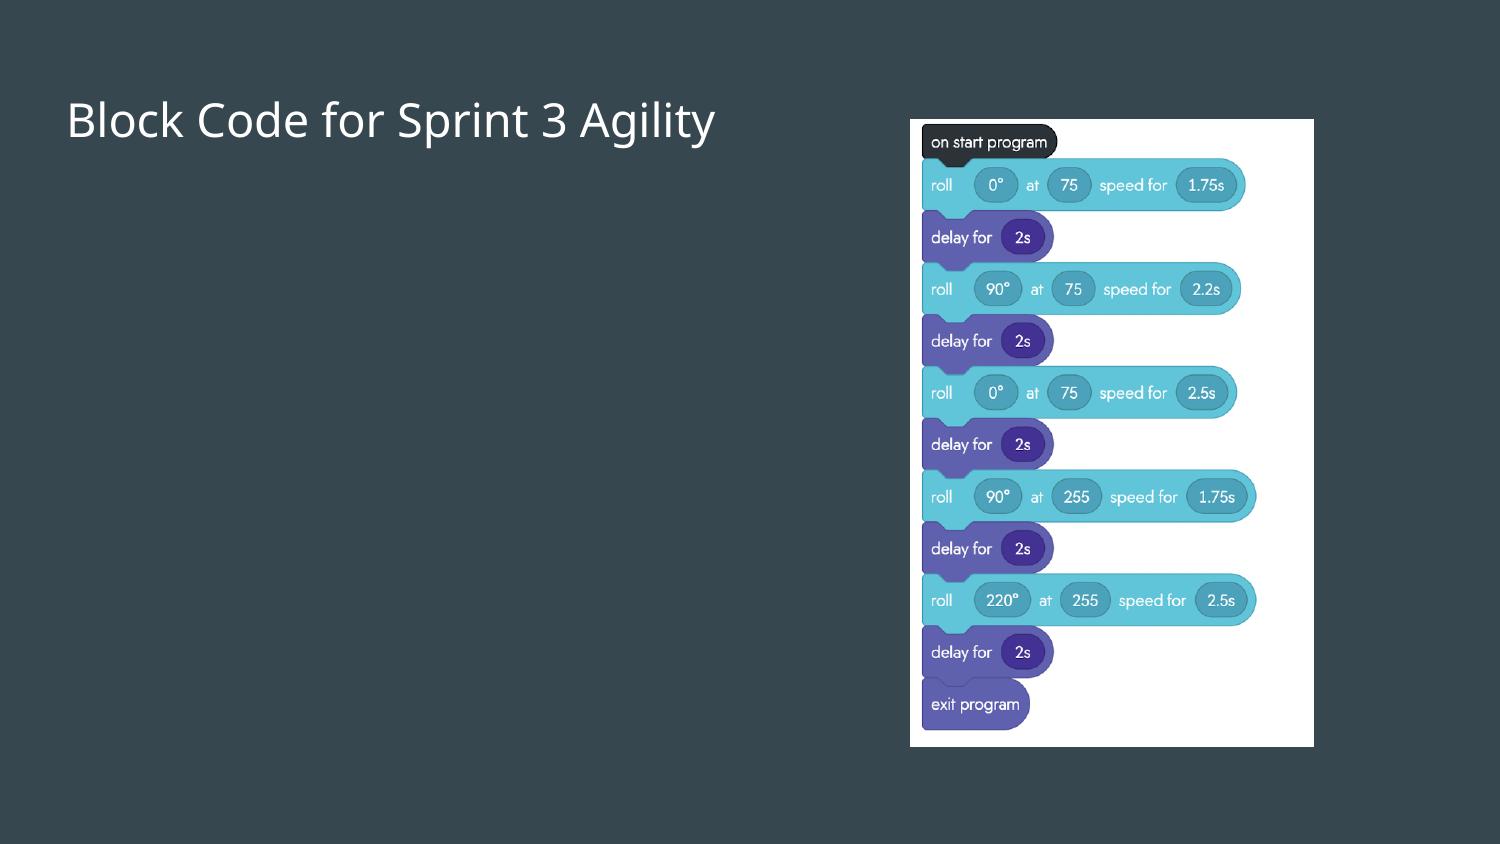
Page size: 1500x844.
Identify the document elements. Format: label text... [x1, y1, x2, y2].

picture [910, 119, 1314, 747]
title Block Code for Sprint 3 Agility [51, 72, 1449, 167]
